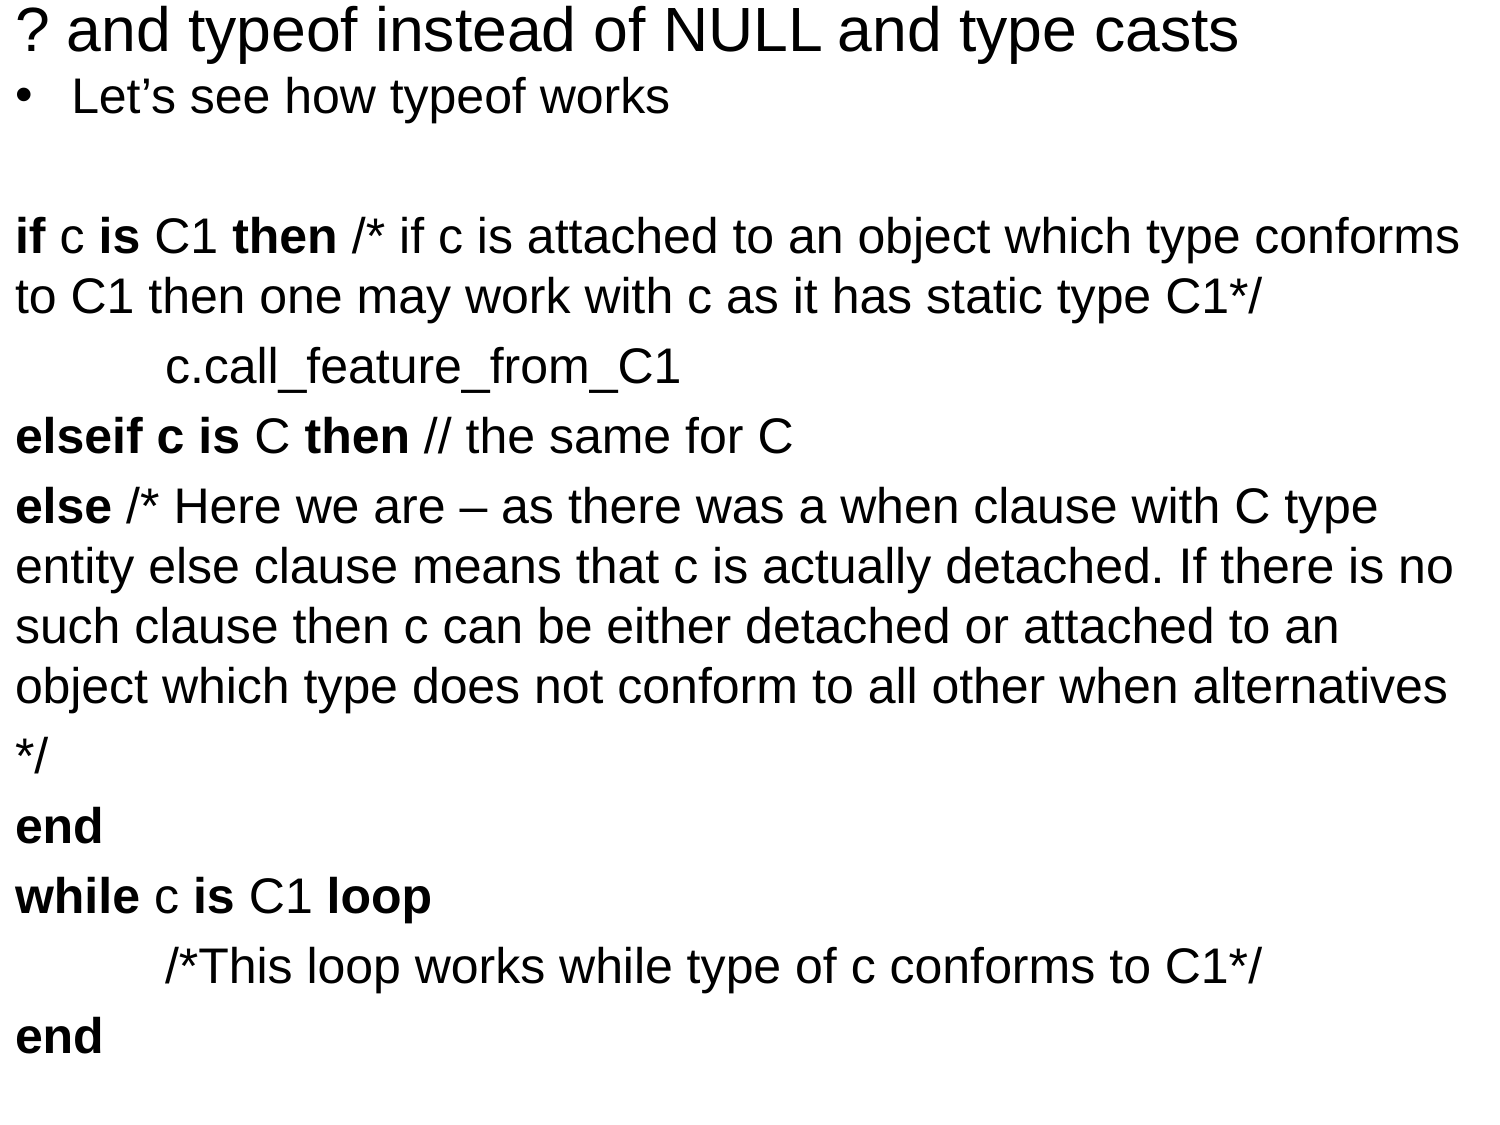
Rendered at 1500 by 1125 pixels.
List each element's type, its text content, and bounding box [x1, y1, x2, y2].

list Let’s see how typeof works if c is C1 then /* if c is attached to an object which type conforms to C1 then one may work with c as it has static type C1*/ c.call_feature_from_C1 elseif c is C then // the same for C else /* Here we are – as there was a when clause with C type entity else clause means that c is actually detached. If there is no such clause then c can be either detached or attached to an object which type does not conform to all other when alternatives */ end while c is C1 loop /*This loop works while type of c conforms to C1*/ end [0, 72, 1500, 1125]
title ? and typeof instead of NULL and type casts [0, 0, 1500, 72]
